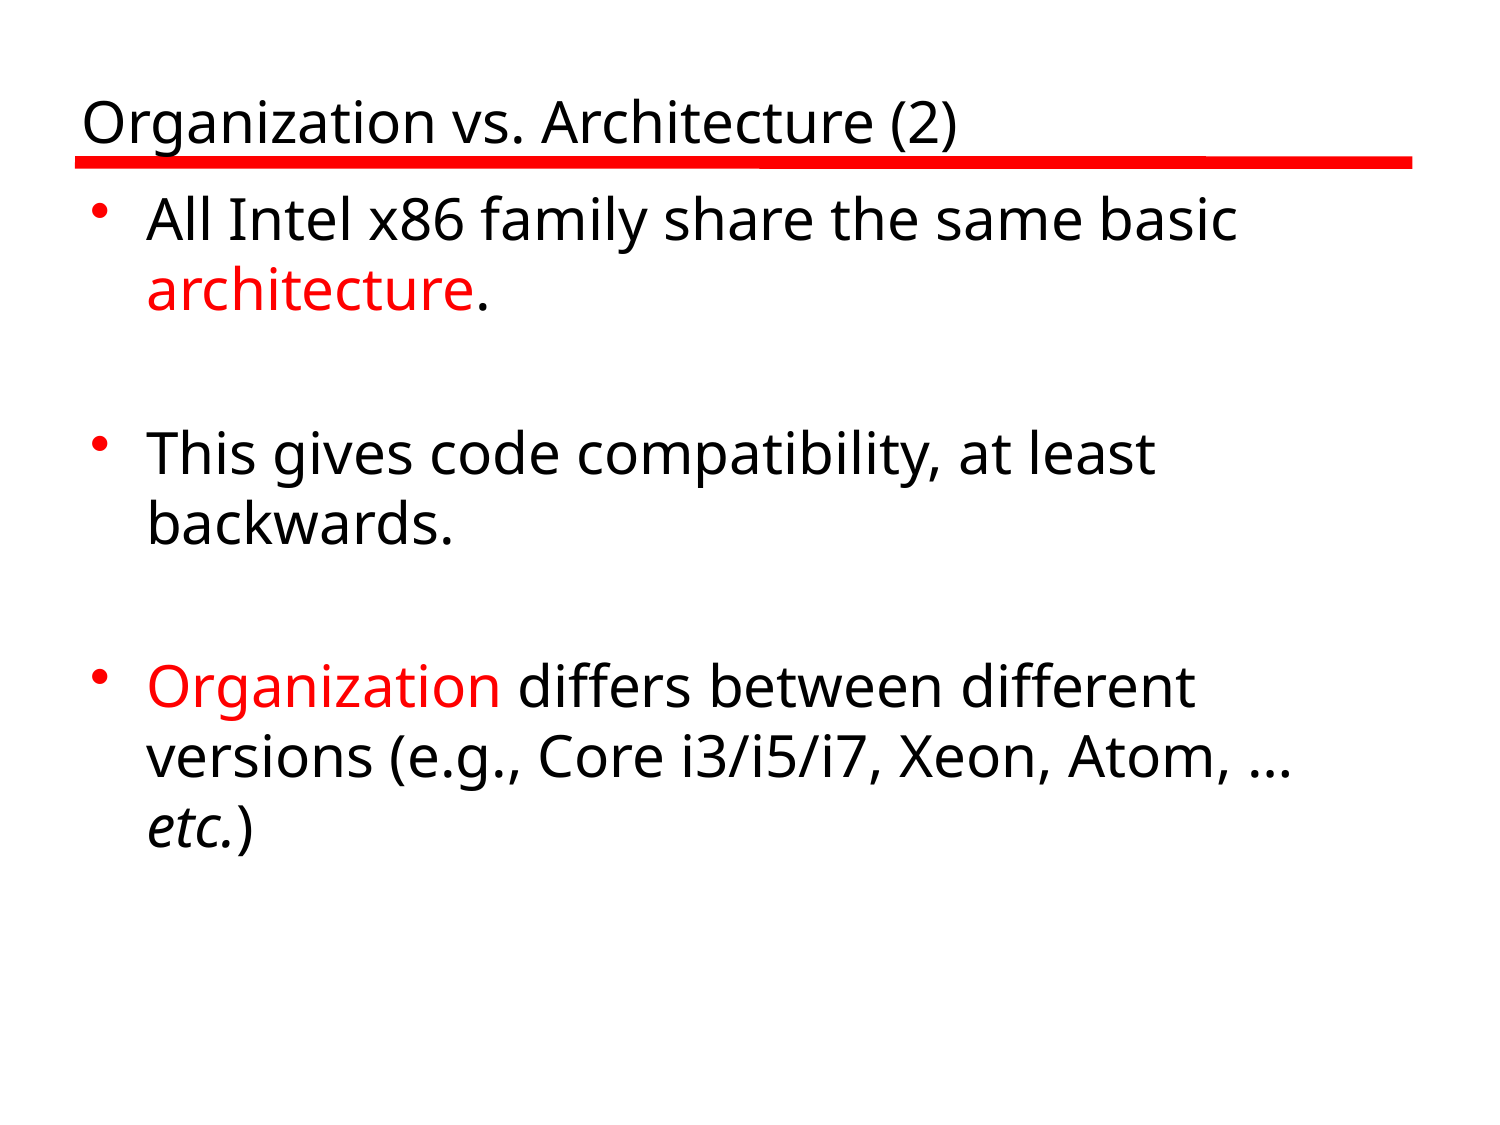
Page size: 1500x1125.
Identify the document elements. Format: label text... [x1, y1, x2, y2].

title Organization vs. Architecture (2) [66, 24, 1413, 163]
list All Intel x86 family share the same basic architecture. This gives code compatibility, at least backwards. Organization differs between different versions (e.g., Core i3/i5/i7, Xeon, Atom, … etc.) [75, 174, 1417, 1100]
